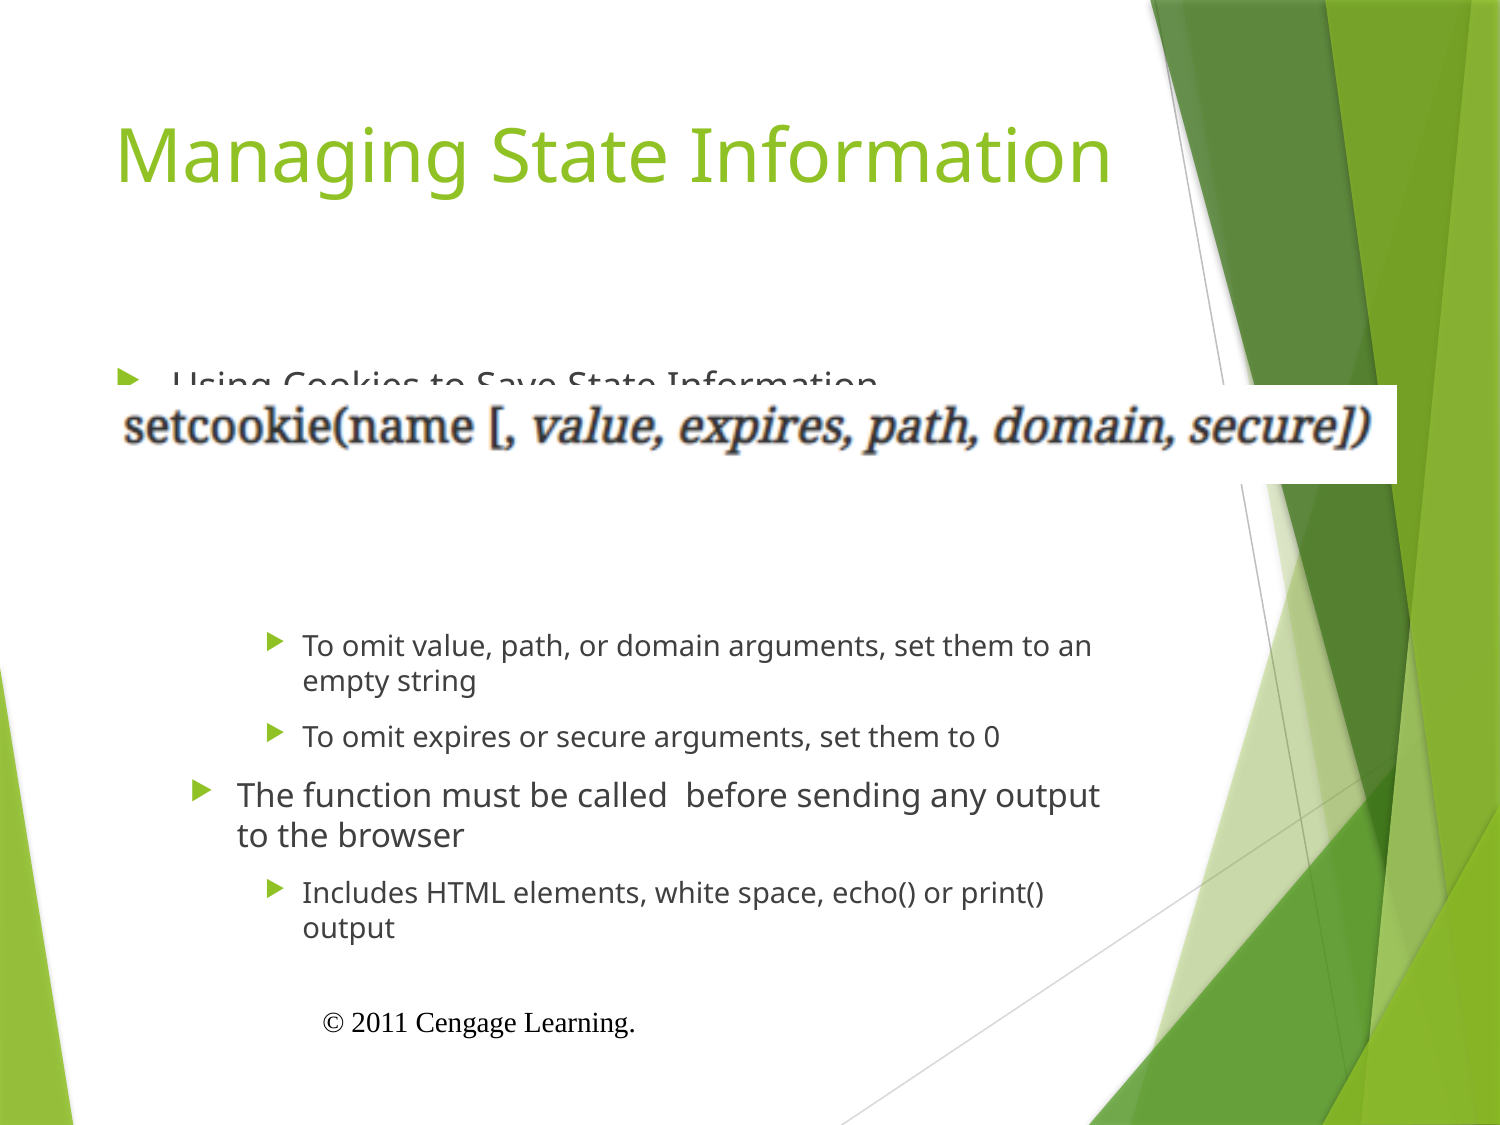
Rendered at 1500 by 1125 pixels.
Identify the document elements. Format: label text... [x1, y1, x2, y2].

title Managing State Information [99, 99, 1142, 317]
footer © 2011 Cengage Learning. [99, 991, 859, 1051]
list Using Cookies to Save State Information Creating cookies To omit value, path, or domain arguments, set them to an empty string To omit expires or secure arguments, set them to 0 The function must be called before sending any output to the browser Includes HTML elements, white space, echo() or print() output [99, 354, 1142, 386]
list Using Cookies to Save State Information Creating cookies To omit value, path, or domain arguments, set them to an empty string To omit expires or secure arguments, set them to 0 The function must be called before sending any output to the browser Includes HTML elements, white space, echo() or print() output [99, 488, 1142, 992]
picture [102, 384, 1398, 484]
